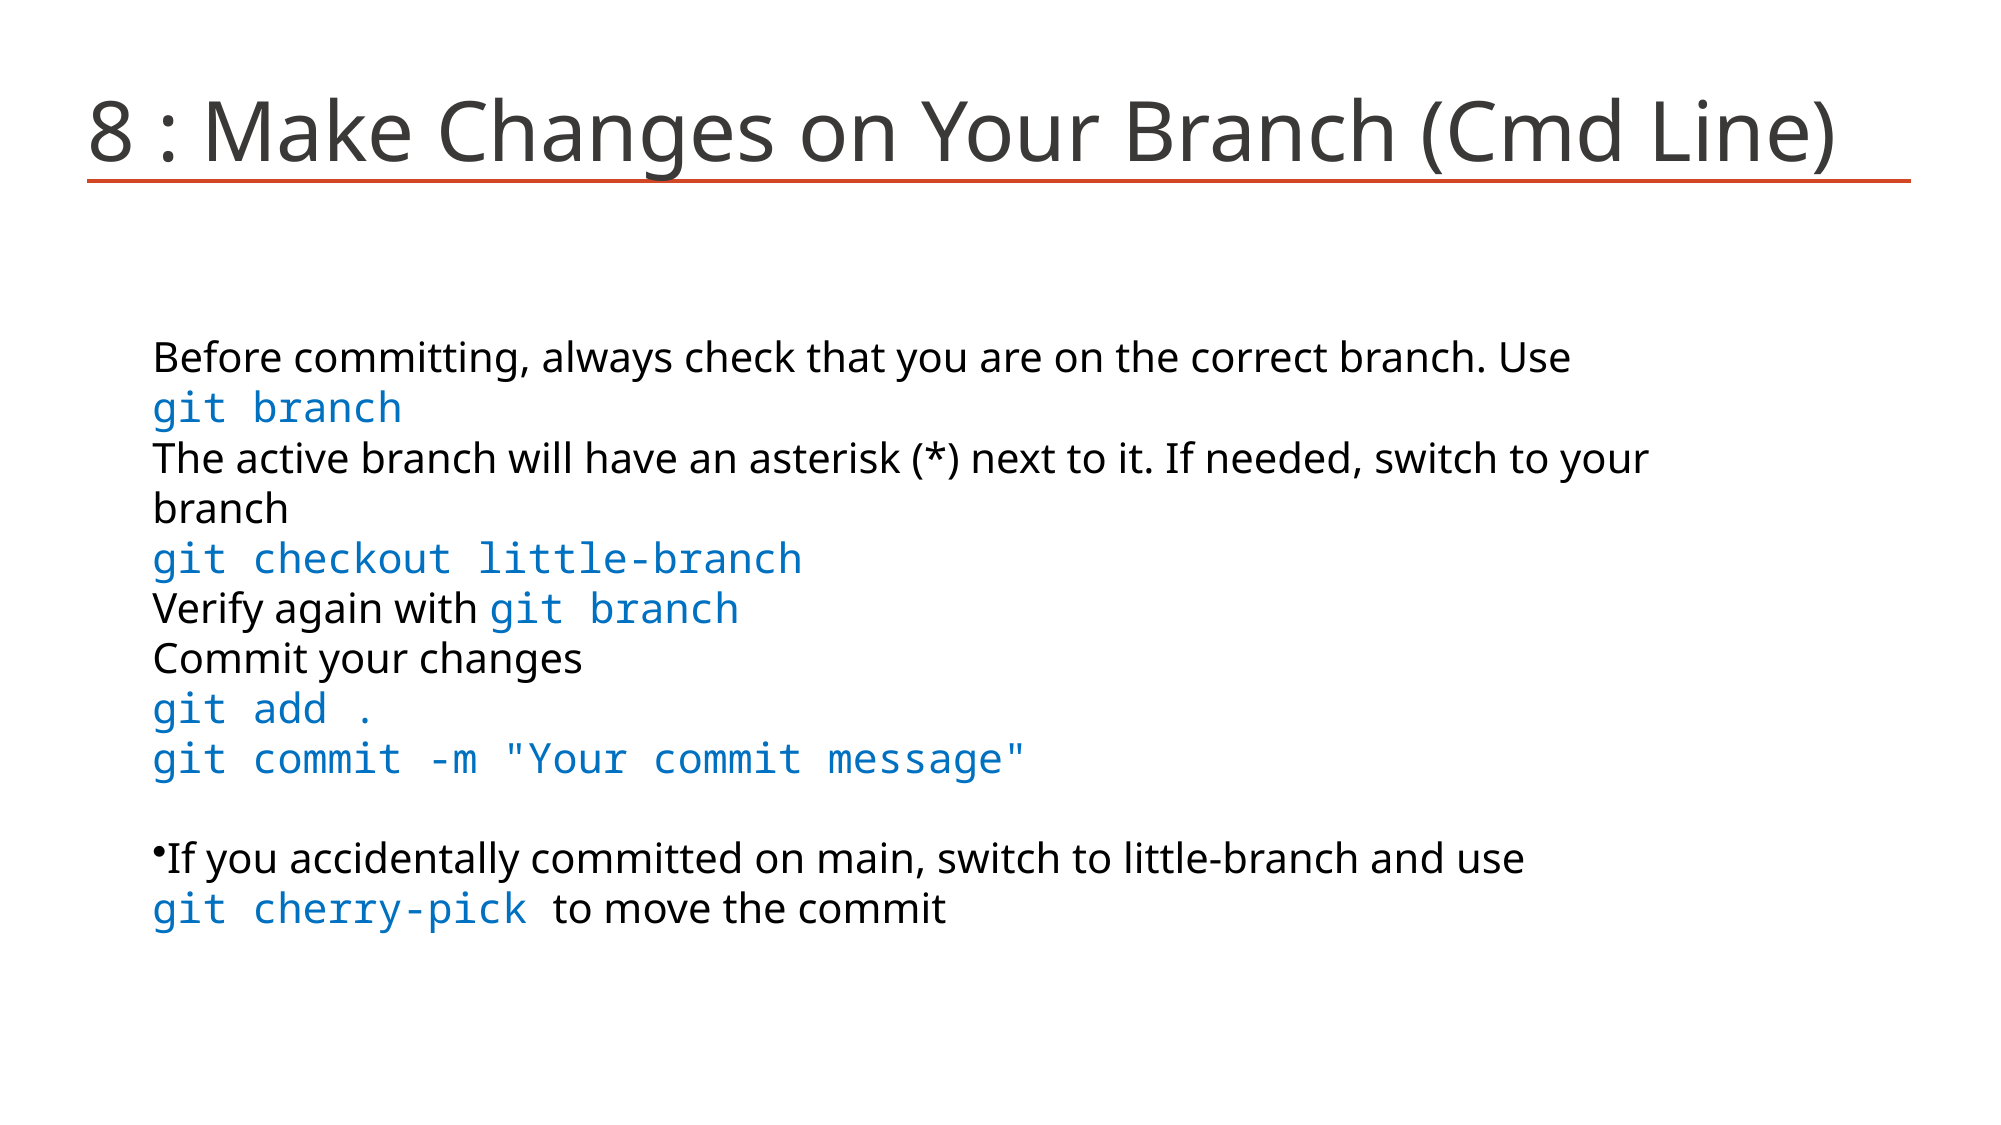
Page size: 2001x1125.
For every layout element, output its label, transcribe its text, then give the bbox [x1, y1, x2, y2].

list Before committing, always check that you are on the correct branch. Use git branch The active branch will have an asterisk (*) next to it. If needed, switch to your branch git checkout little-branch Verify again with git branch Commit your changes git add . git commit -m "Your commit message" If you accidentally committed on main, switch to little-branch and use git cherry-pick to move the commit [137, 323, 1674, 990]
title 8 : Make Changes on Your Branch (Cmd Line) [72, 70, 1912, 163]
